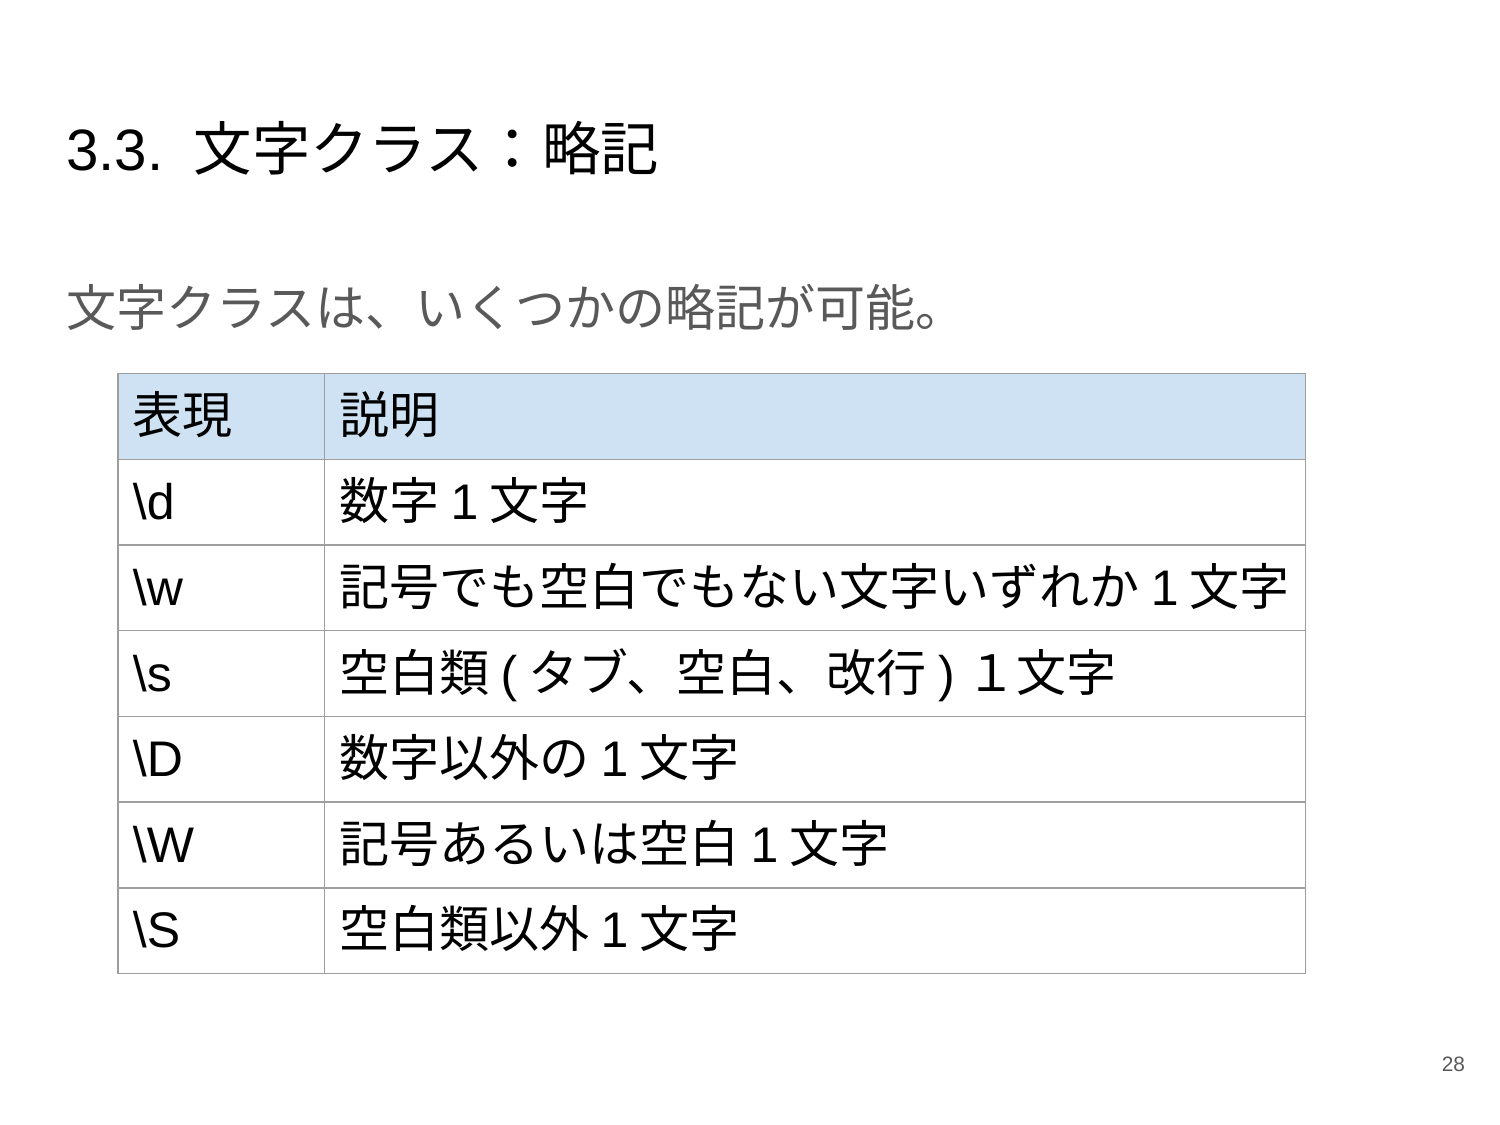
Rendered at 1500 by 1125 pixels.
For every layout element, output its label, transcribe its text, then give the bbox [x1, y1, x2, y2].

slide_number ‹#› [1389, 1019, 1480, 1106]
table_cell 空白類以外1文字 [325, 889, 1305, 973]
table_cell \D [119, 717, 324, 801]
table_header 説明 [325, 374, 1305, 459]
table_cell \d [119, 460, 324, 544]
table_cell \W [119, 803, 324, 887]
list 文字クラスは、いくつかの略記が可能。 [51, 252, 1449, 1000]
table_cell 数字以外の1文字 [325, 717, 1305, 801]
title 3.3. 文字クラス：略記 [51, 97, 1449, 223]
table_cell \s [119, 631, 324, 716]
table_cell 記号あるいは空白1文字 [325, 803, 1305, 887]
table_cell \S [119, 889, 324, 973]
table_cell \w [119, 546, 324, 630]
table_cell 記号でも空白でもない文字いずれか1文字 [325, 546, 1305, 630]
table_cell 数字1文字 [325, 460, 1305, 544]
table_header 表現 [119, 374, 324, 459]
table_cell 空白類(タブ、空白、改行)１文字 [325, 631, 1305, 716]
